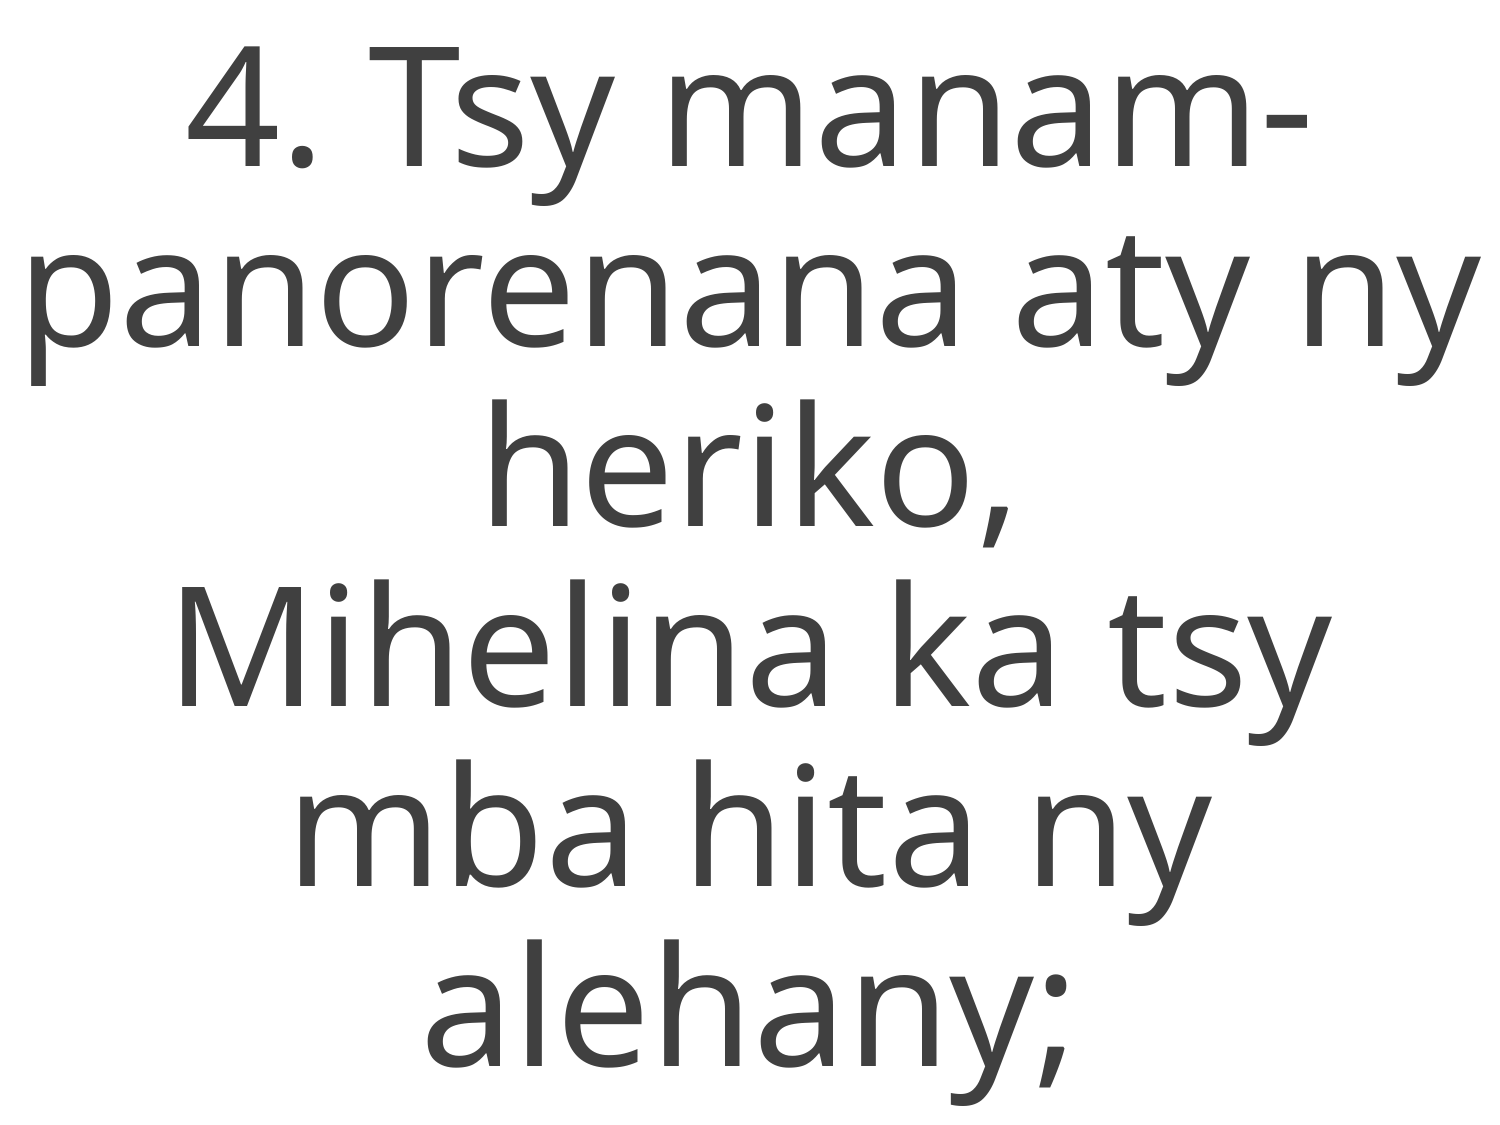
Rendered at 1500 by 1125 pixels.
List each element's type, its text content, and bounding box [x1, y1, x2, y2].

title 4. Tsy manam-panorenana aty ny heriko, Mihelina ka tsy mba hita ny alehany; [0, 453, 1500, 672]
